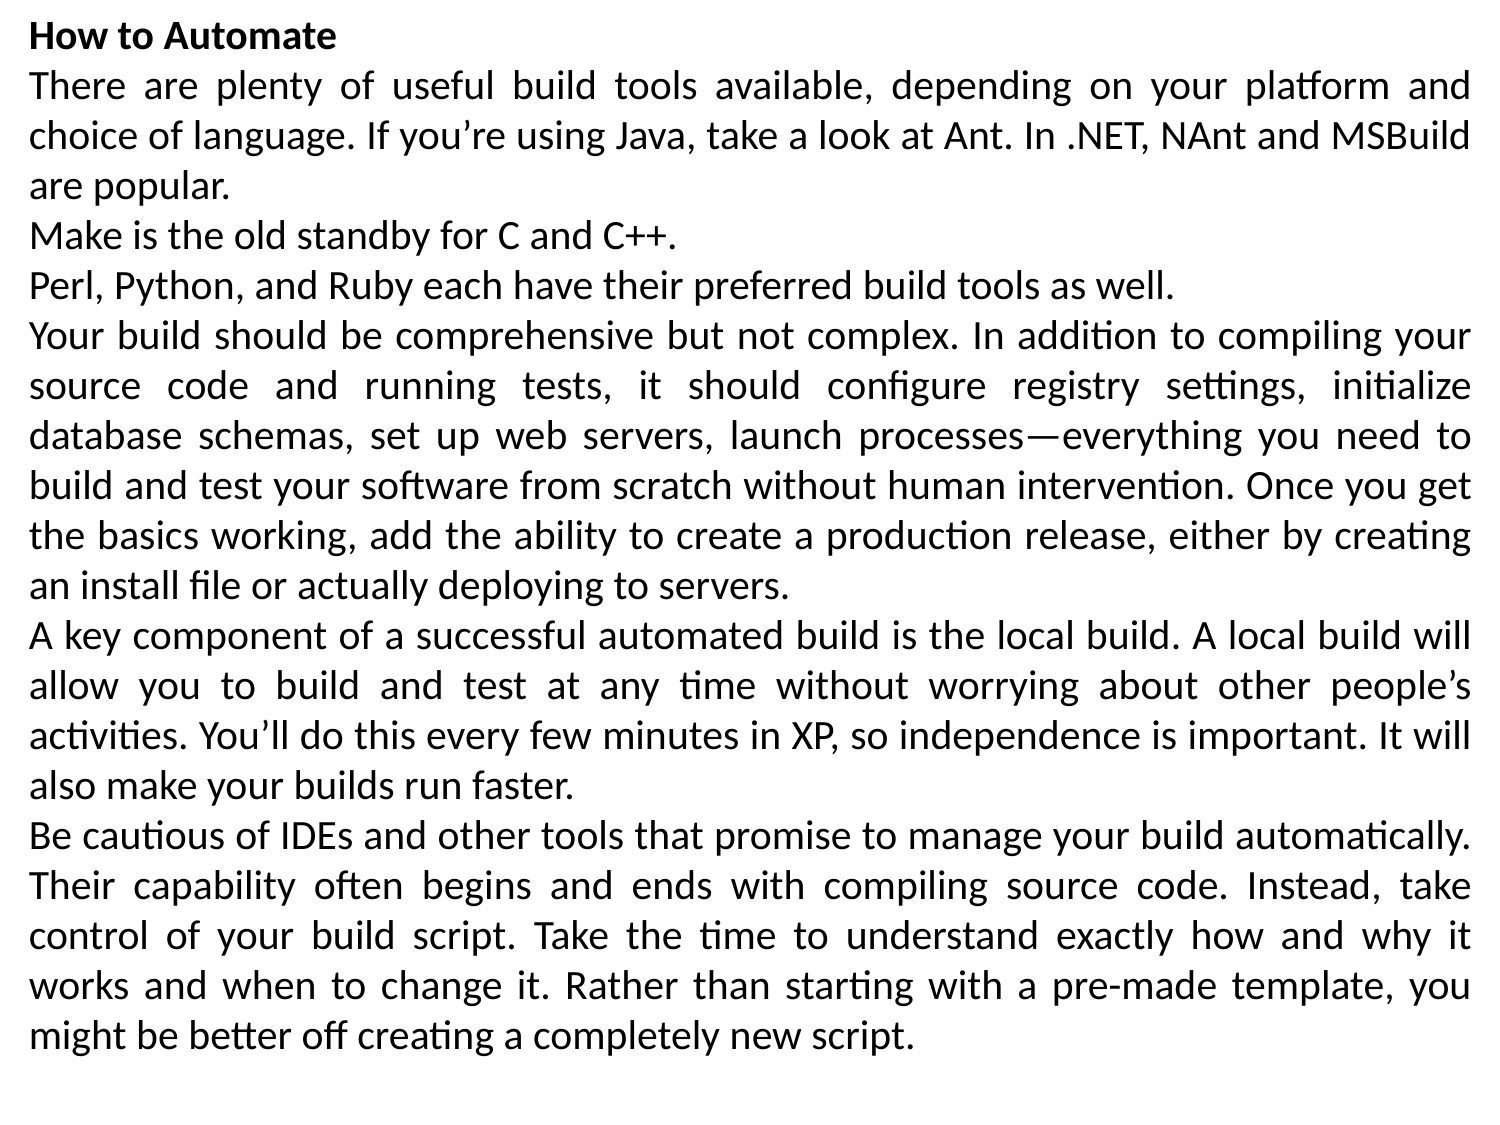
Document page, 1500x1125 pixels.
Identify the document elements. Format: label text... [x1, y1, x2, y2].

text_box How to Automate There are plenty of useful build tools available, depending on your platform and choice of language. If you’re using Java, take a look at Ant. In .NET, NAnt and MSBuild are popular. Make is the old standby for C and C++. Perl, Python, and Ruby each have their preferred build tools as well. Your build should be comprehensive but not complex. In addition to compiling your source code and running tests, it should configure registry settings, initialize database schemas, set up web servers, launch processes—everything you need to build and test your software from scratch without human intervention. Once you get the basics working, add the ability to create a production release, either by creating an install file or actually deploying to servers. A key component of a successful automated build is the local build. A local build will allow you to build and test at any time without worrying about other people’s activities. You’ll do this every few minutes in XP, so independence is important. It will also make your builds run faster. Be cautious of IDEs and other tools that promise to manage your build automatically. Their capability often begins and ends with compiling source code. Instead, take control of your build script. Take the time to understand exactly how and why it works and when to change it. Rather than starting with a pre-made template, you might be better off creating a completely new script. [13, 0, 1488, 1066]
